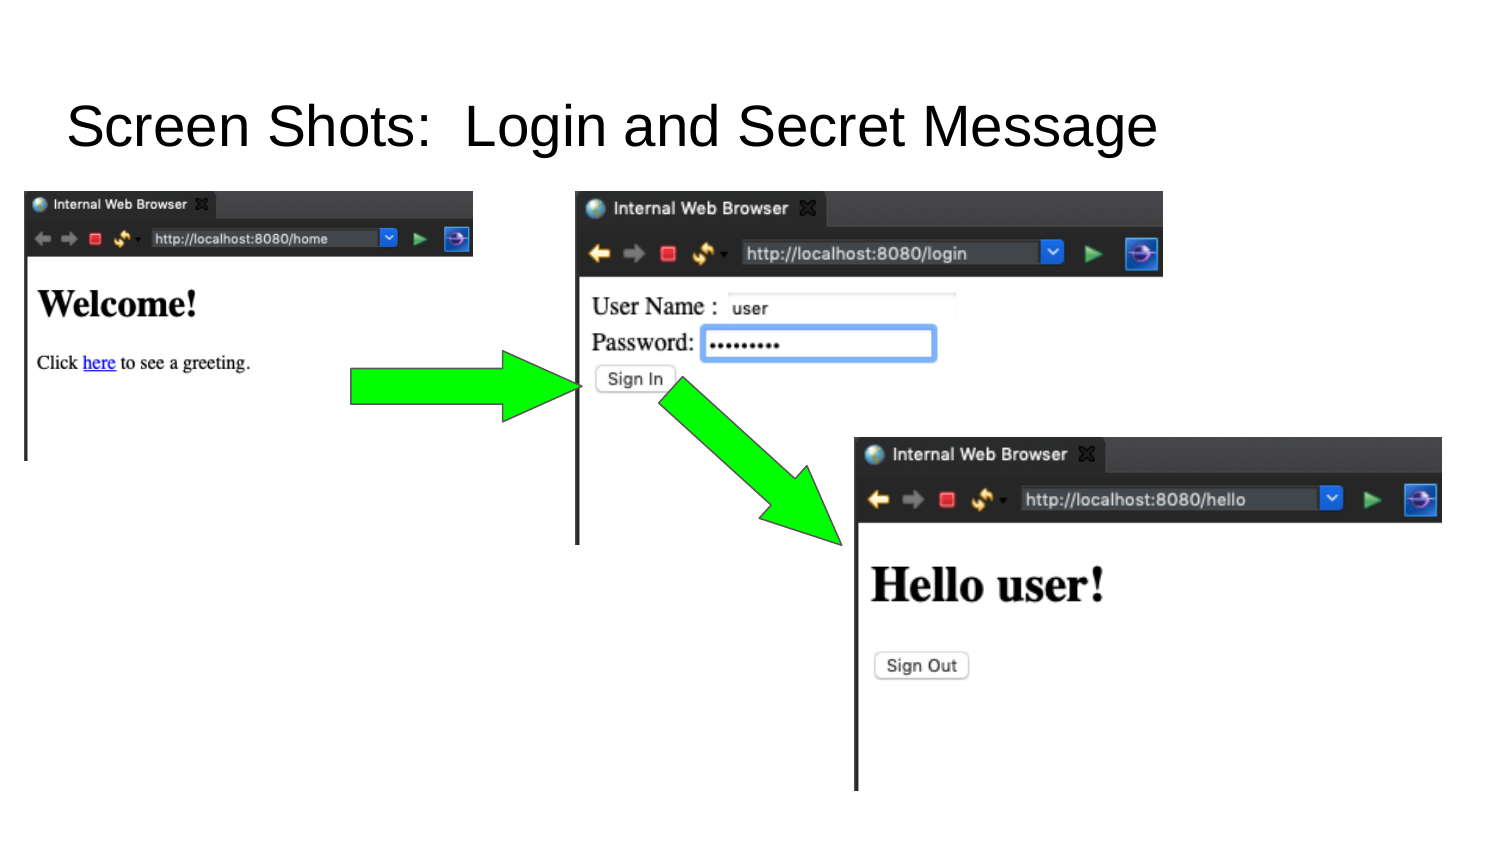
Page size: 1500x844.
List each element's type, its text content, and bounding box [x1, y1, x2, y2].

picture [575, 191, 1442, 792]
title Screen Shots: Login and Secret Message [51, 72, 1449, 167]
text_box [477, 350, 570, 422]
picture [24, 191, 473, 462]
